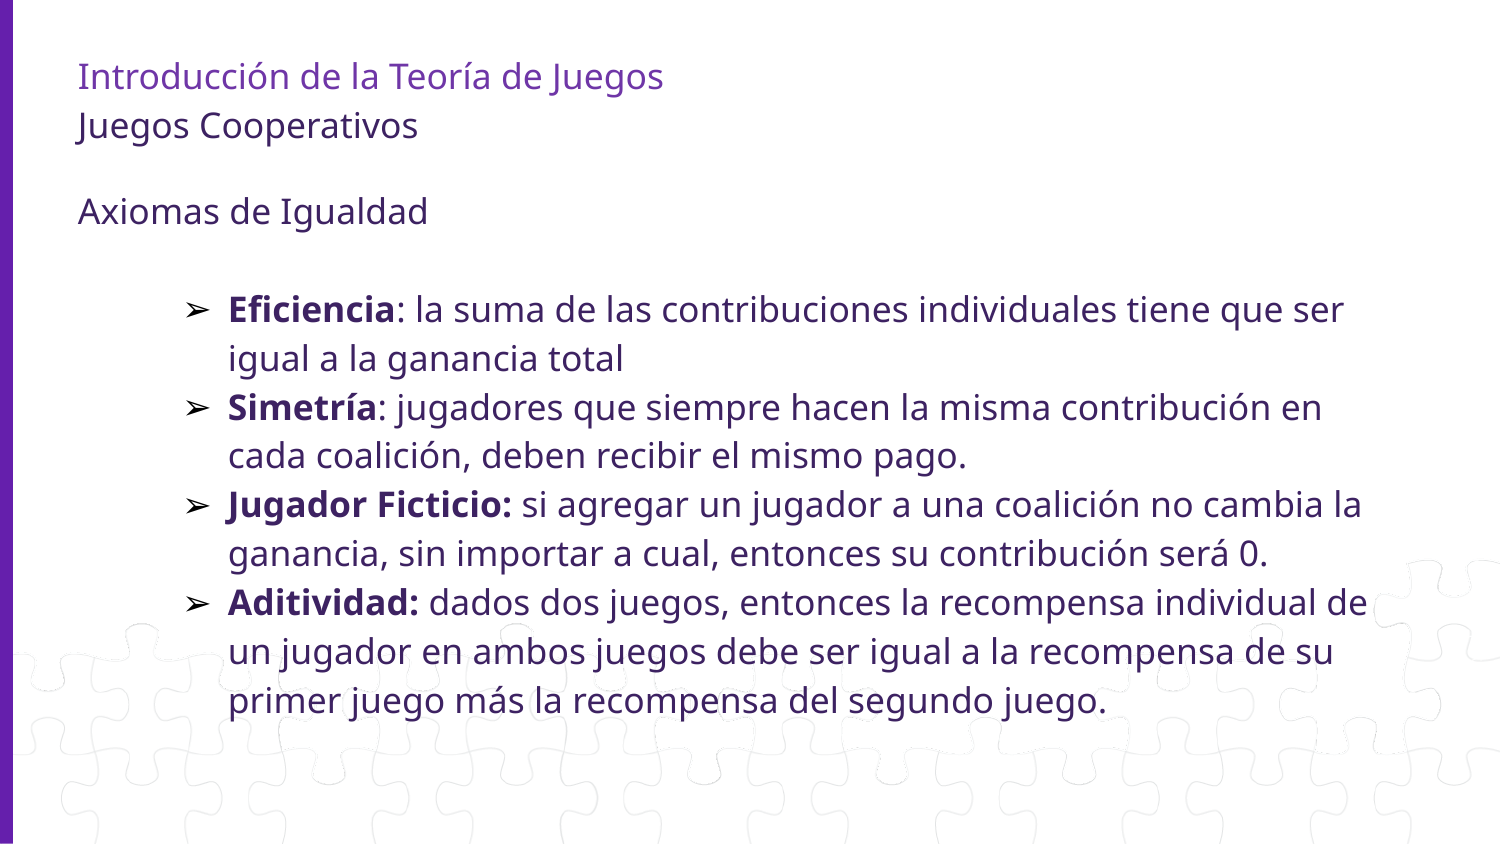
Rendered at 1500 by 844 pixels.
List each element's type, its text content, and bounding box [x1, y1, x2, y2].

picture [13, 464, 1500, 844]
subtitle Juegos Cooperativos [77, 96, 1372, 142]
title Introducción de la Teoría de Juegos [77, 49, 1372, 95]
subtitle Axiomas de Igualdad Eficiencia: la suma de las contribuciones individuales tiene que ser igual a la ganancia total Simetría: jugadores que siempre hacen la misma contribución en cada coalición, deben recibir el mismo pago. Jugador Ficticio: si agregar un jugador a una coalición no cambia la ganancia, sin importar a cual, entonces su contribución será 0. Aditividad: dados dos juegos, entonces la recompensa individual de un jugador en ambos juegos debe ser igual a la recompensa de su primer juego más la recompensa del segundo juego. [77, 182, 1372, 228]
